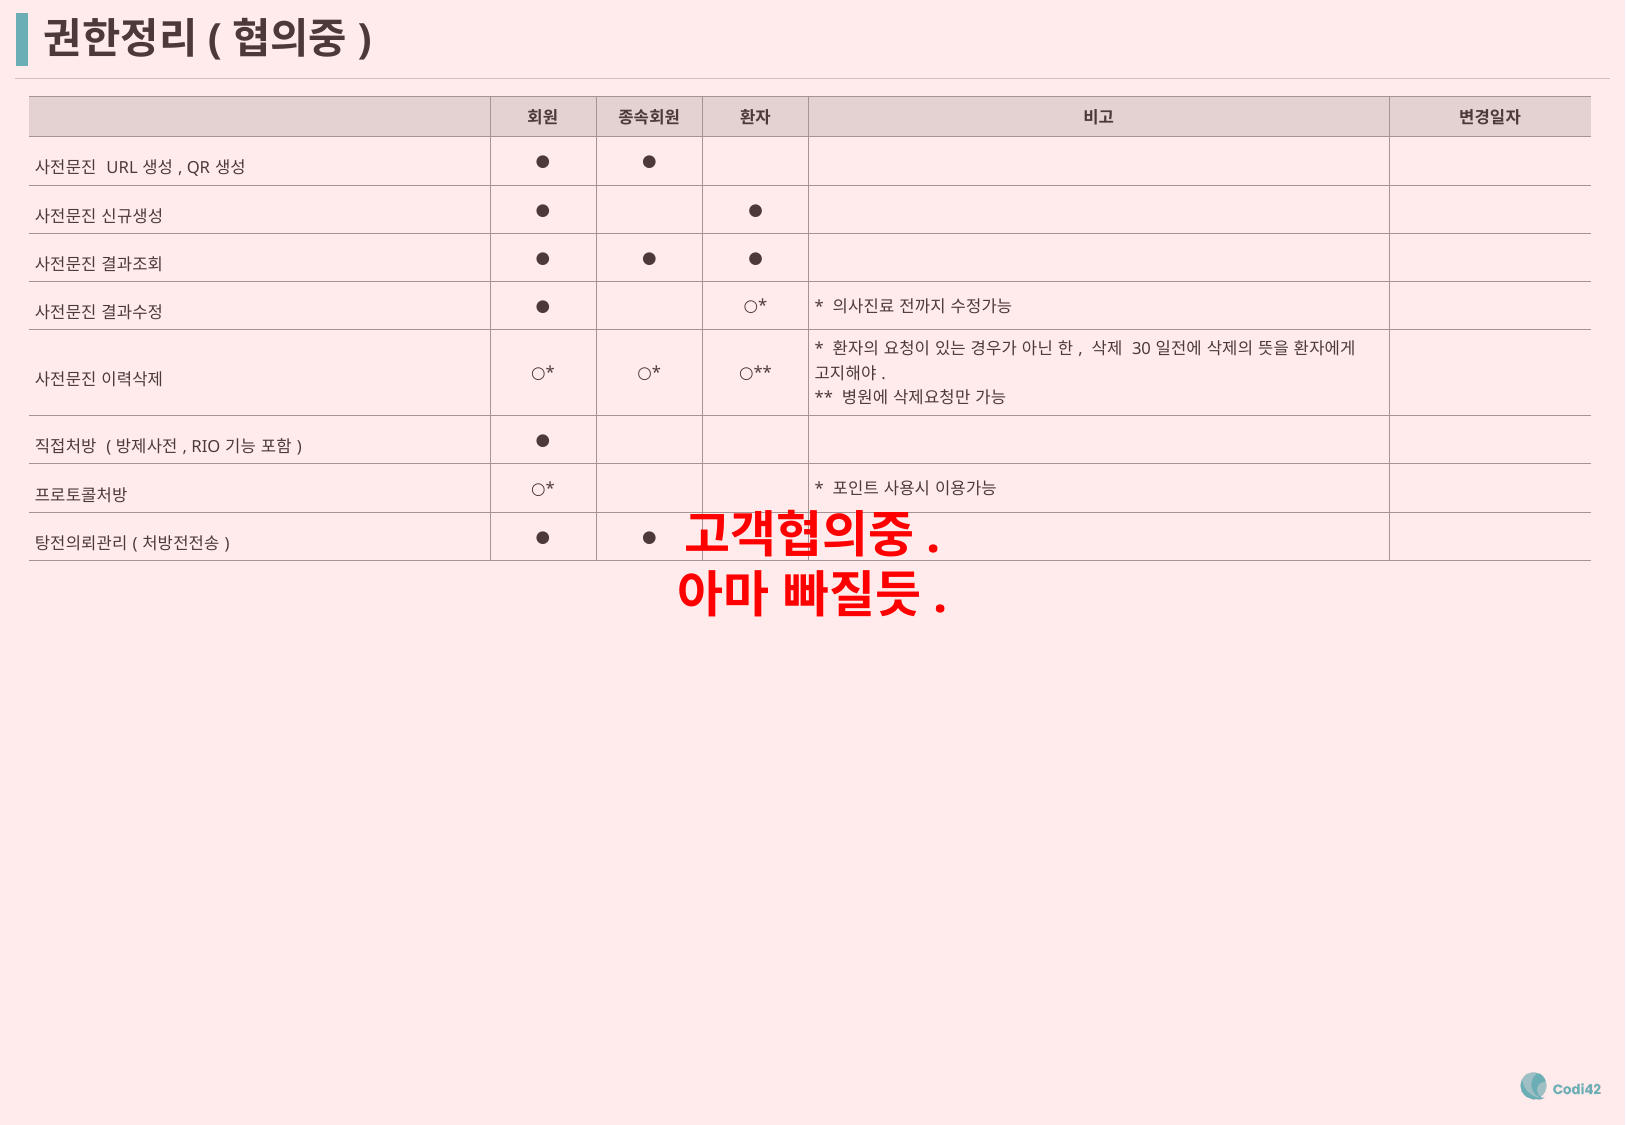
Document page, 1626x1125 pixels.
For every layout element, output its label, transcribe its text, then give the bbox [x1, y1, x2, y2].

text_box 고객협의중. 아마 빠질듯. [0, 0, 1625, 1125]
